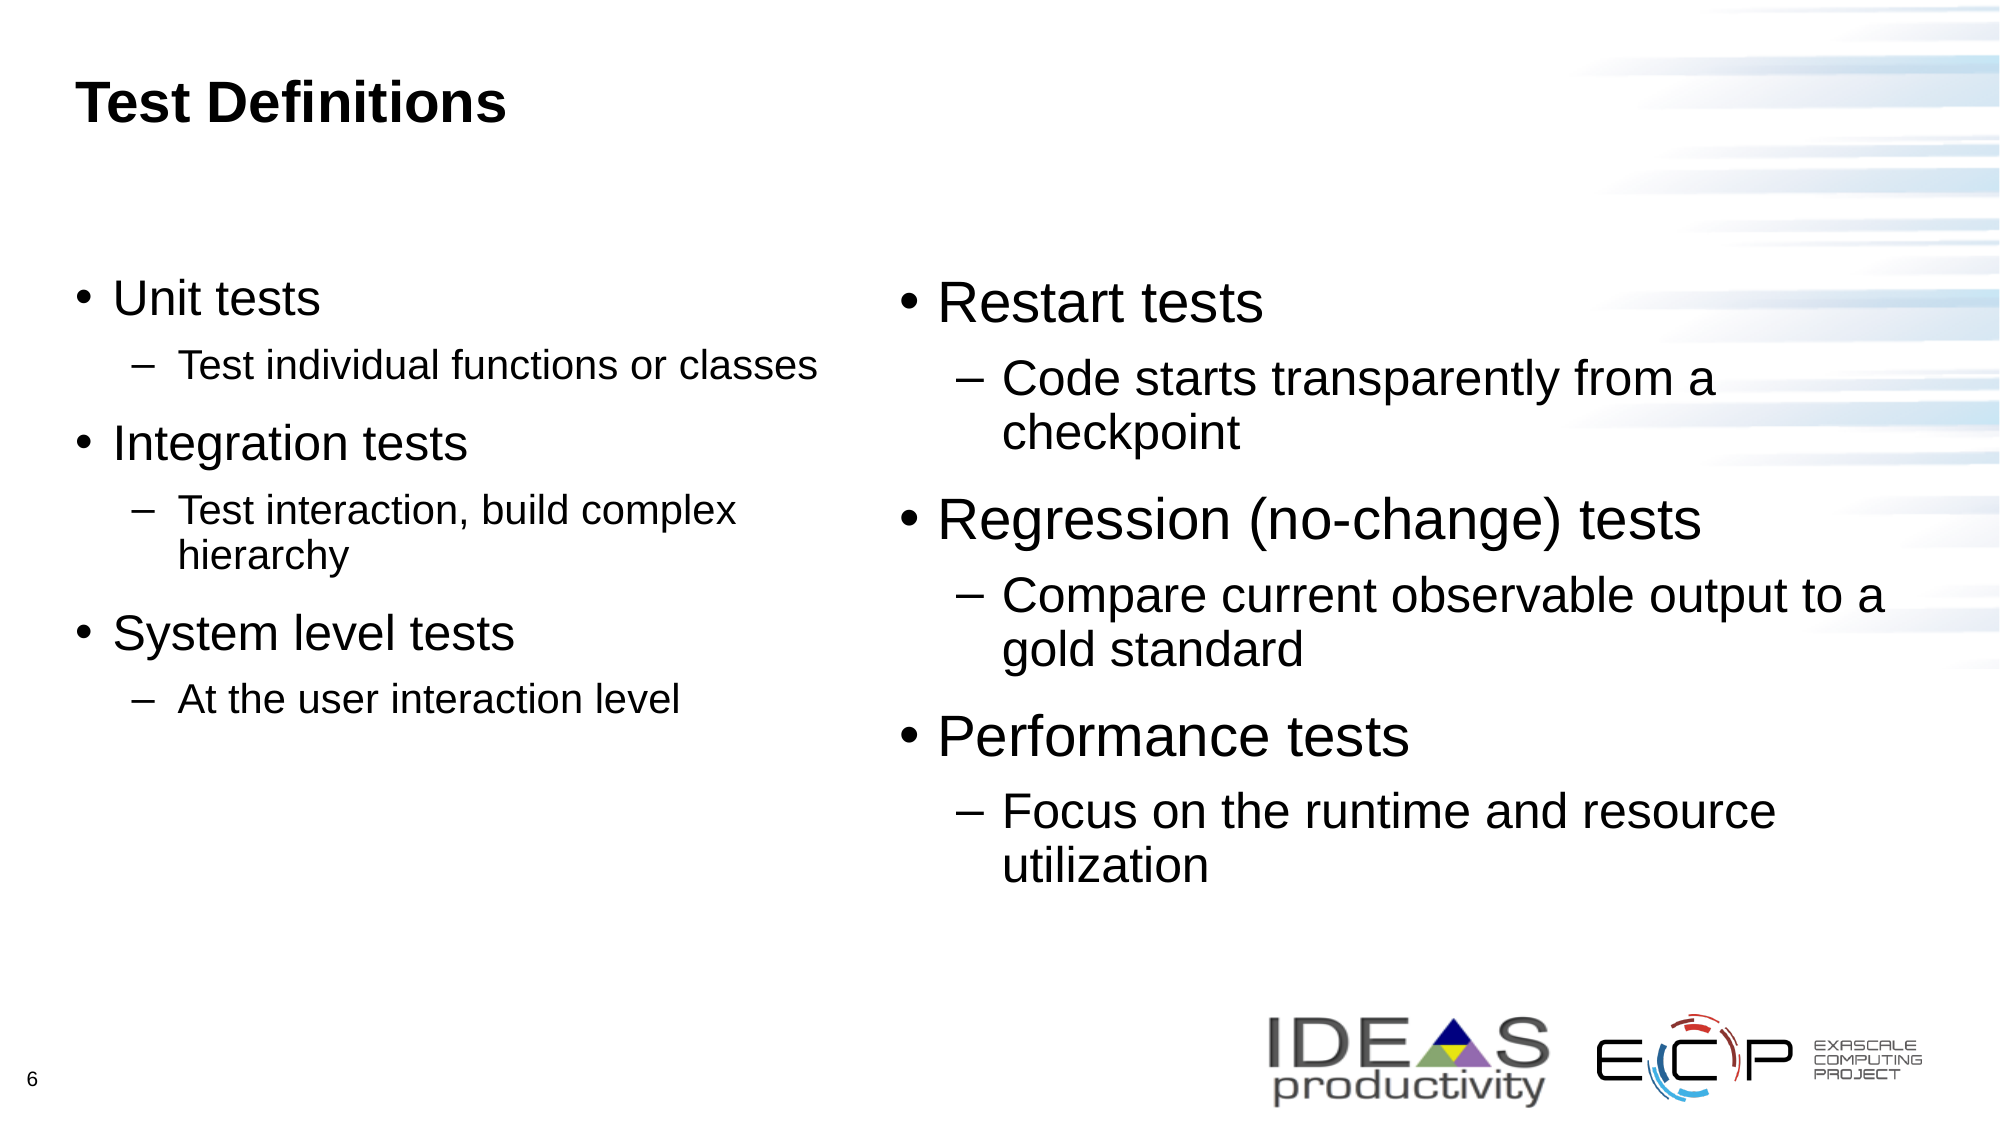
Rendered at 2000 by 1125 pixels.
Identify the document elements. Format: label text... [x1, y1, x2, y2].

list Unit tests Test individual functions or classes Integration tests Test interaction, build complex hierarchy System level tests At the user interaction level [59, 264, 852, 930]
text_box Restart tests Code starts transparently from a checkpoint Regression (no-change) tests Compare current observable output to a gold standard Performance tests Focus on the runtime and resource utilization [884, 265, 1926, 897]
picture [1531, 0, 2000, 669]
picture [1257, 1009, 1560, 1115]
title Test Definitions [59, 67, 1926, 218]
picture [1597, 1014, 1922, 1102]
